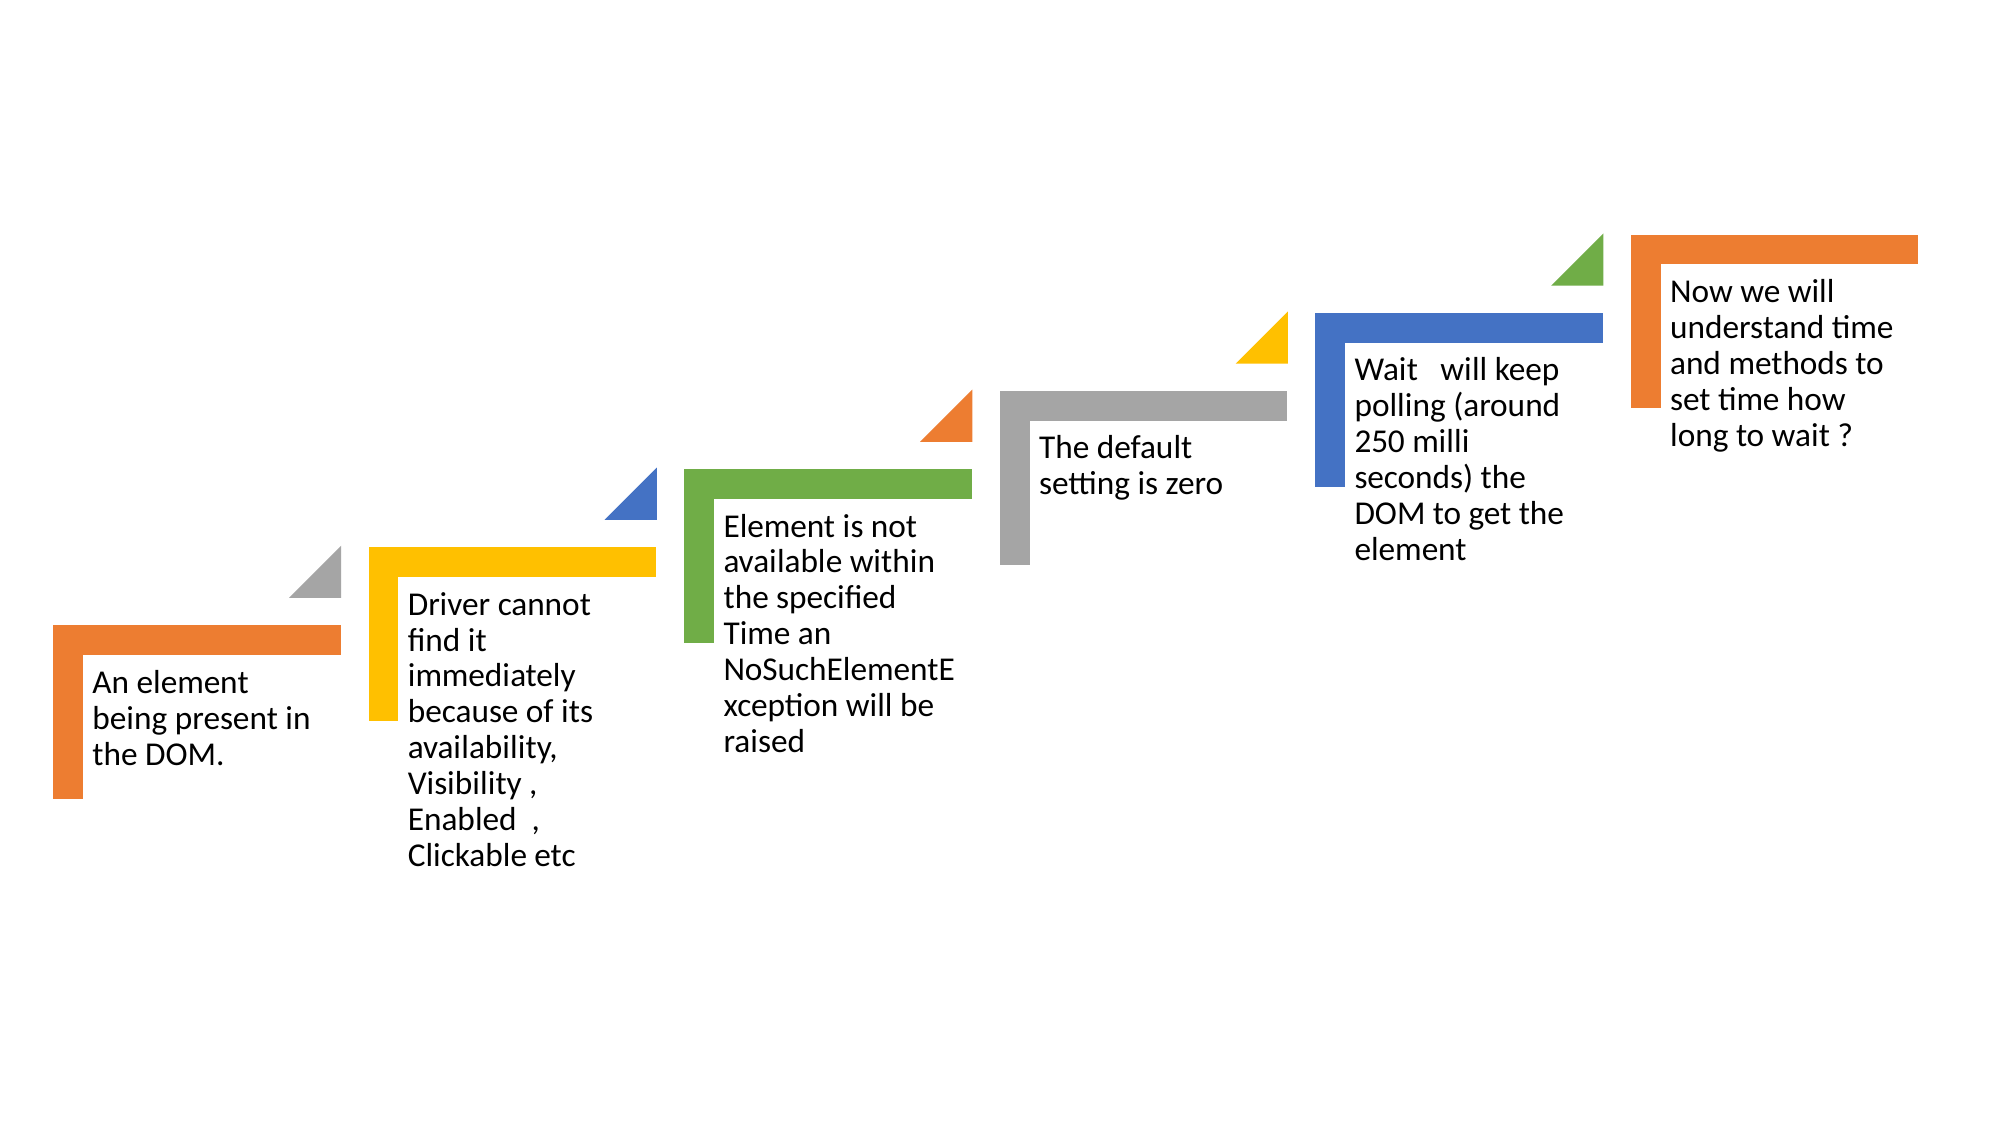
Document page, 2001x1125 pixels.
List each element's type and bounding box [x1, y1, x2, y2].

text_box [54, 61, 1919, 1055]
